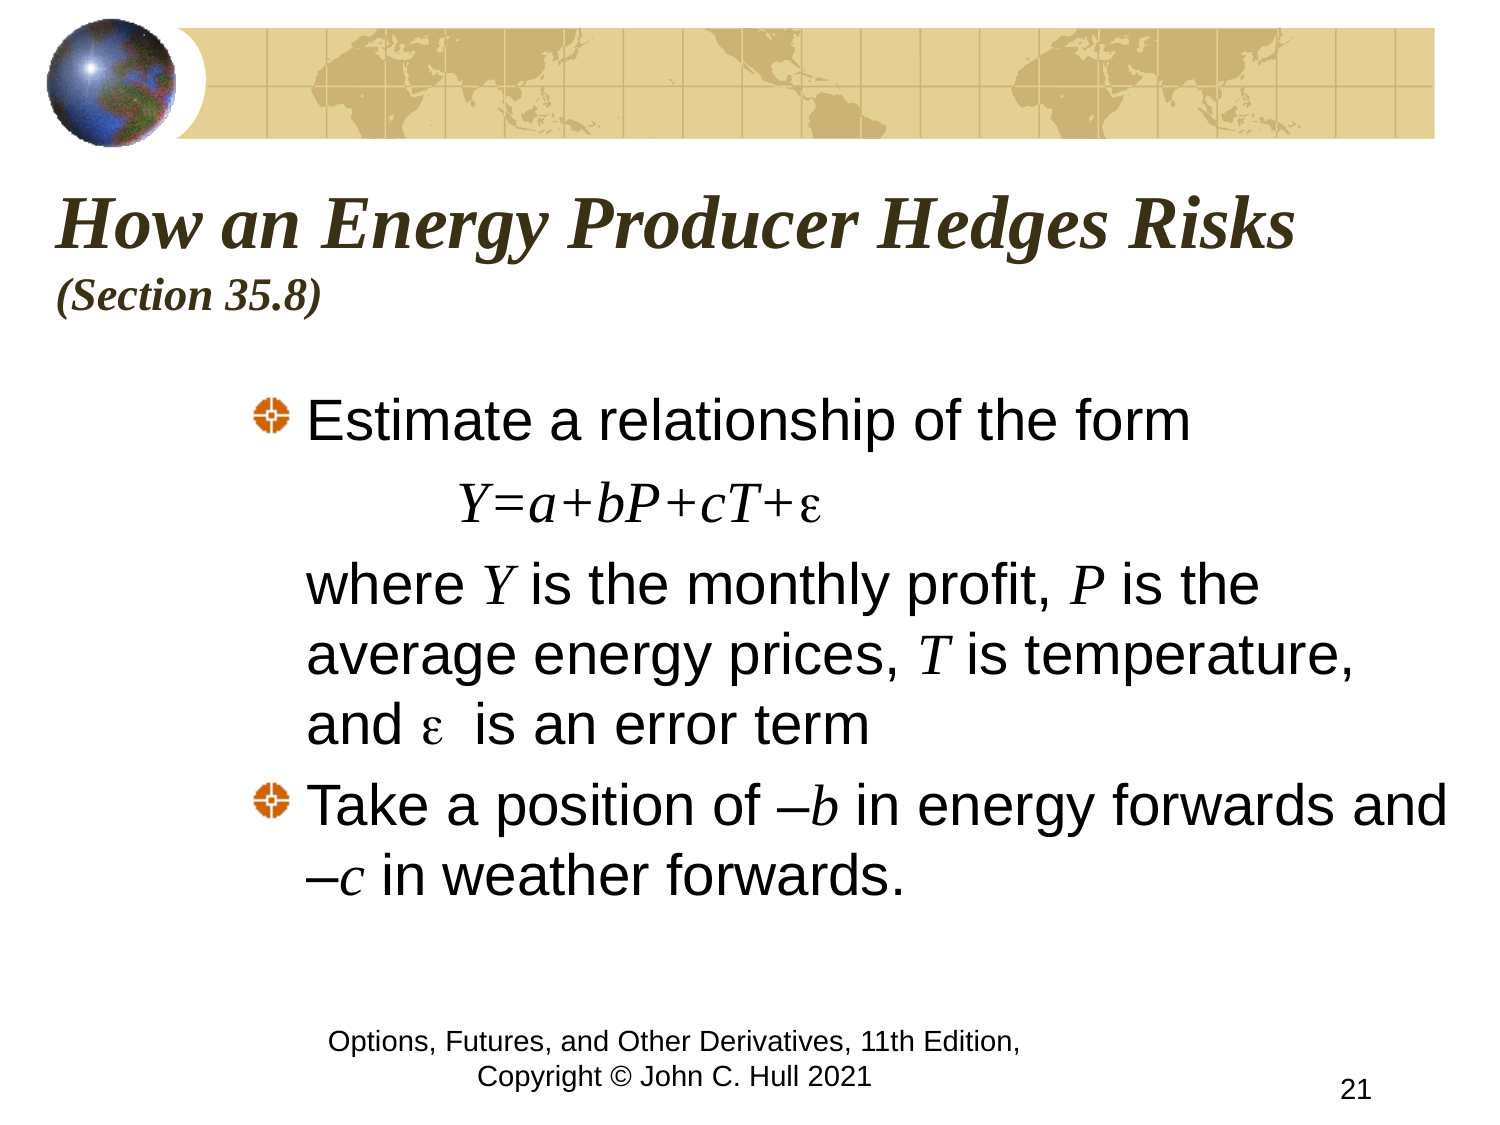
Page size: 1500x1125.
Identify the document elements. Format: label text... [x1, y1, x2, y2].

title How an Energy Producer Hedges Risks (Section 35.8) [40, 152, 1316, 341]
picture [250, 781, 292, 823]
slide_number 21 [1074, 1037, 1388, 1113]
picture [250, 396, 292, 438]
picture [42, 14, 190, 151]
list Estimate a relationship of the form Y=a+bP+cT+e where Y is the monthly profit, P is the average energy prices, T is temperature, and e is an error term Take a position of –b in energy forwards and –c in weather forwards. [235, 375, 1466, 1025]
footer Options, Futures, and Other Derivatives, 11th Edition, Copyright © John C. Hull 2021 [262, 1024, 1088, 1101]
